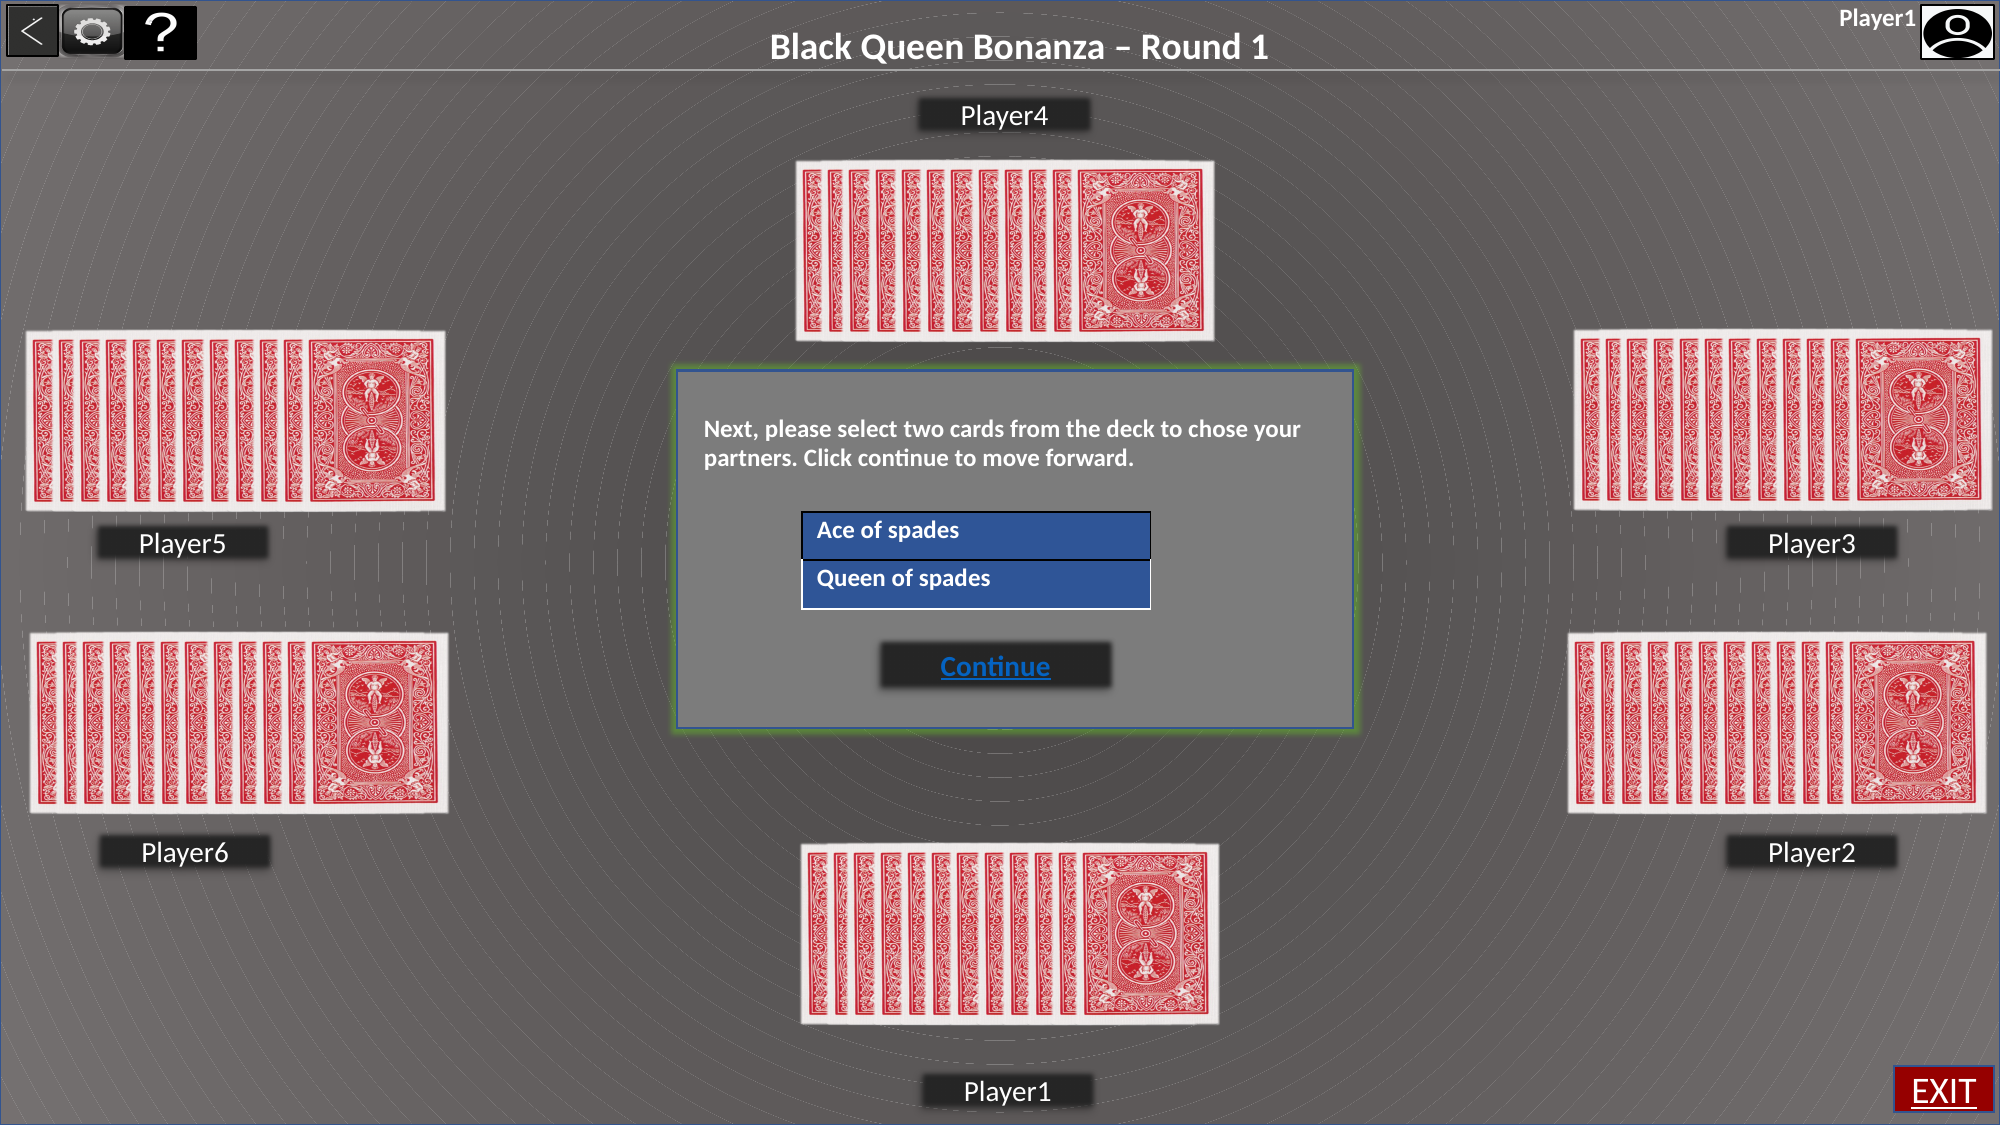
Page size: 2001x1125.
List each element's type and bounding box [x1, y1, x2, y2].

text_box [1566, 631, 1988, 815]
text_box [24, 329, 446, 513]
text_box [28, 631, 450, 815]
text_box [677, 370, 1353, 728]
text_box [799, 842, 1221, 1026]
text_box [0, 0, 2000, 1125]
text_box [1572, 328, 1994, 512]
text_box [794, 159, 1216, 343]
